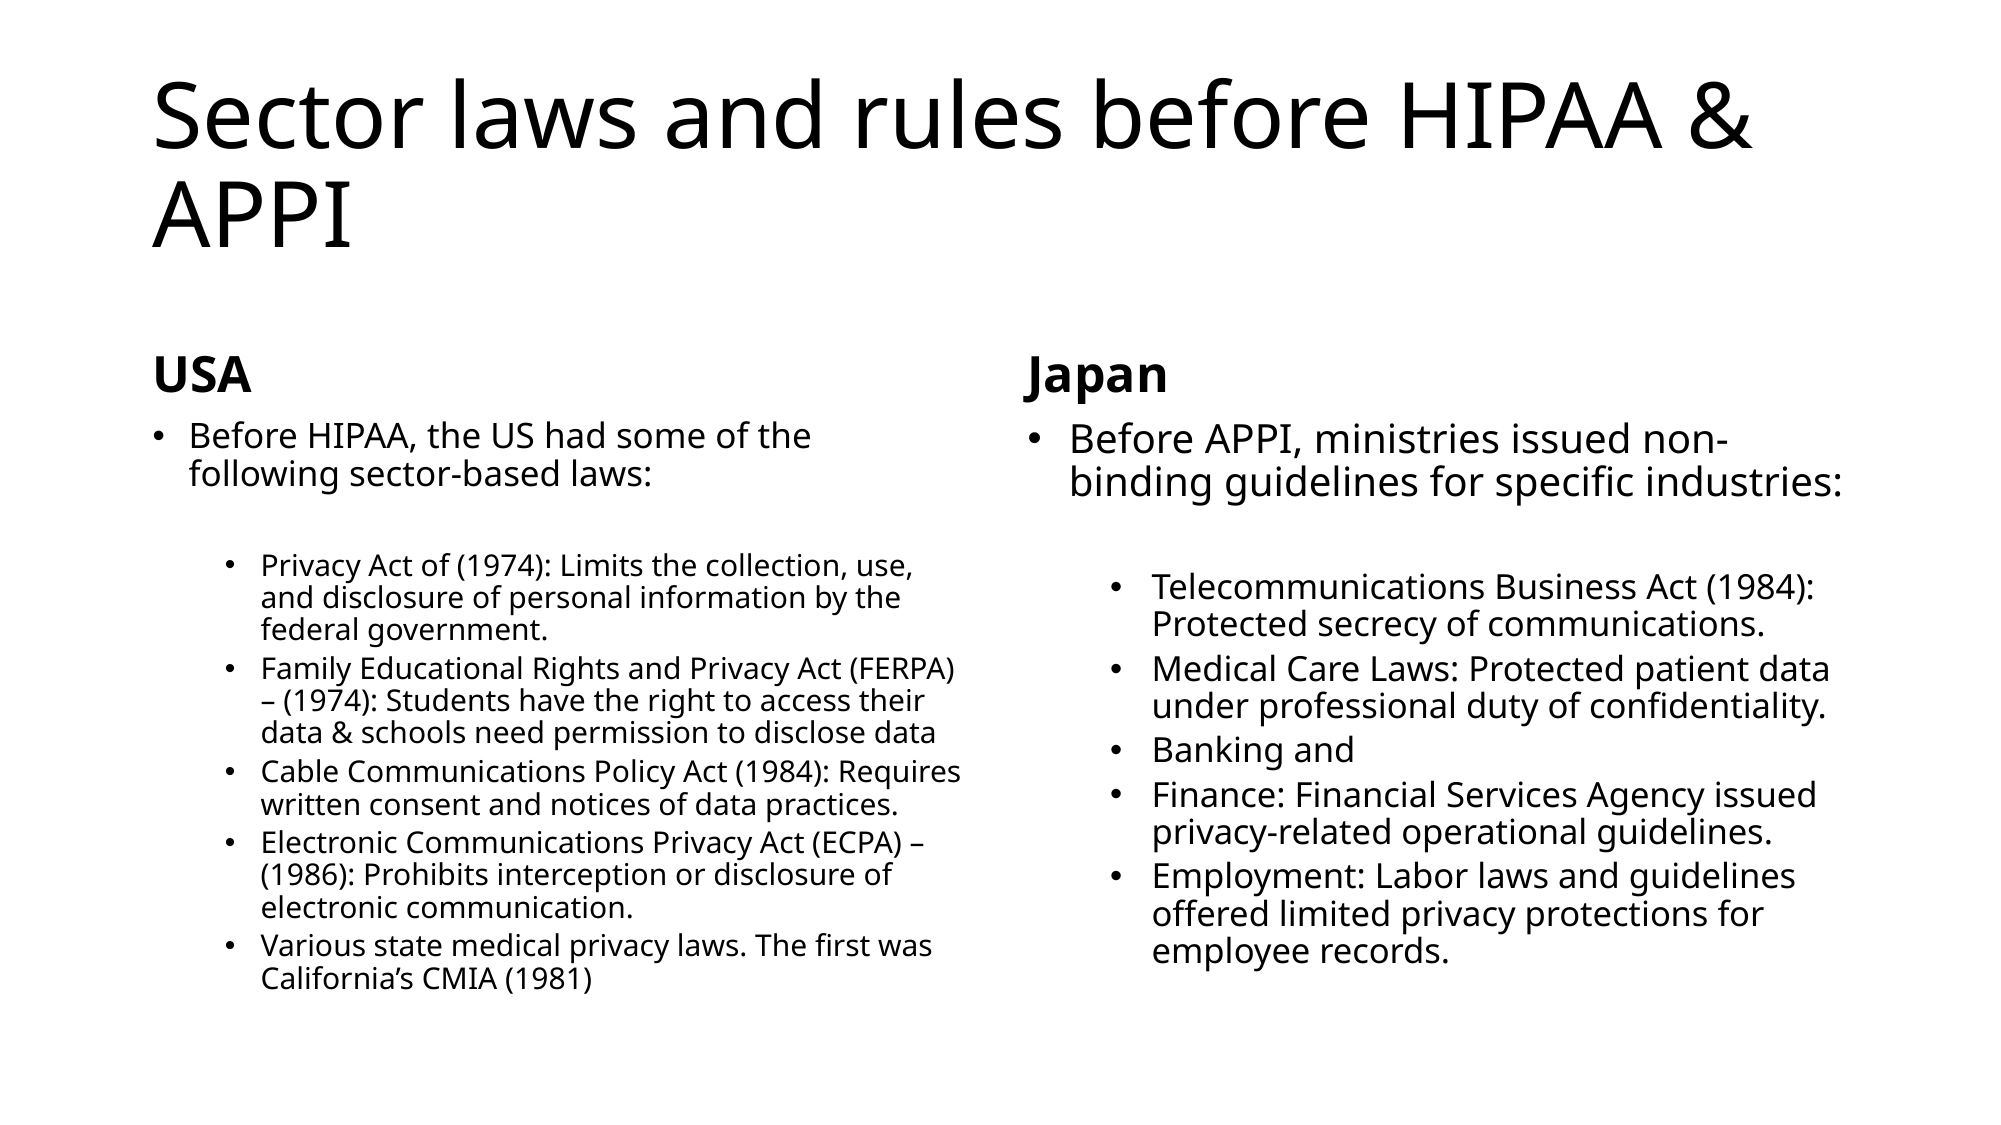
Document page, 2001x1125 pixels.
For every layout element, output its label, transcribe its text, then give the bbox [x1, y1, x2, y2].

title Sector laws and rules before HIPAA & APPI [137, 59, 1863, 278]
list Japan [1012, 275, 1863, 410]
list Before HIPAA, the US had some of the following sector-based laws: Privacy Act of (1974): Limits the collection, use, and disclosure of personal information by the federal government. Family Educational Rights and Privacy Act (FERPA) – (1974): Students have the right to access their data & schools need permission to disclose data Cable Communications Policy Act (1984): Requires written consent and notices of data practices. Electronic Communications Privacy Act (ECPA) – (1986): Prohibits interception or disclosure of electronic communication. Various state medical privacy laws. The first was California’s CMIA (1981) [137, 410, 984, 1016]
list Before APPI, ministries issued non-binding guidelines for specific industries: Telecommunications Business Act (1984): Protected secrecy of communications. Medical Care Laws: Protected patient data under professional duty of confidentiality. Banking and Finance: Financial Services Agency issued privacy-related operational guidelines. Employment: Labor laws and guidelines offered limited privacy protections for employee records. [1012, 410, 1863, 1016]
list USA [137, 275, 984, 410]
